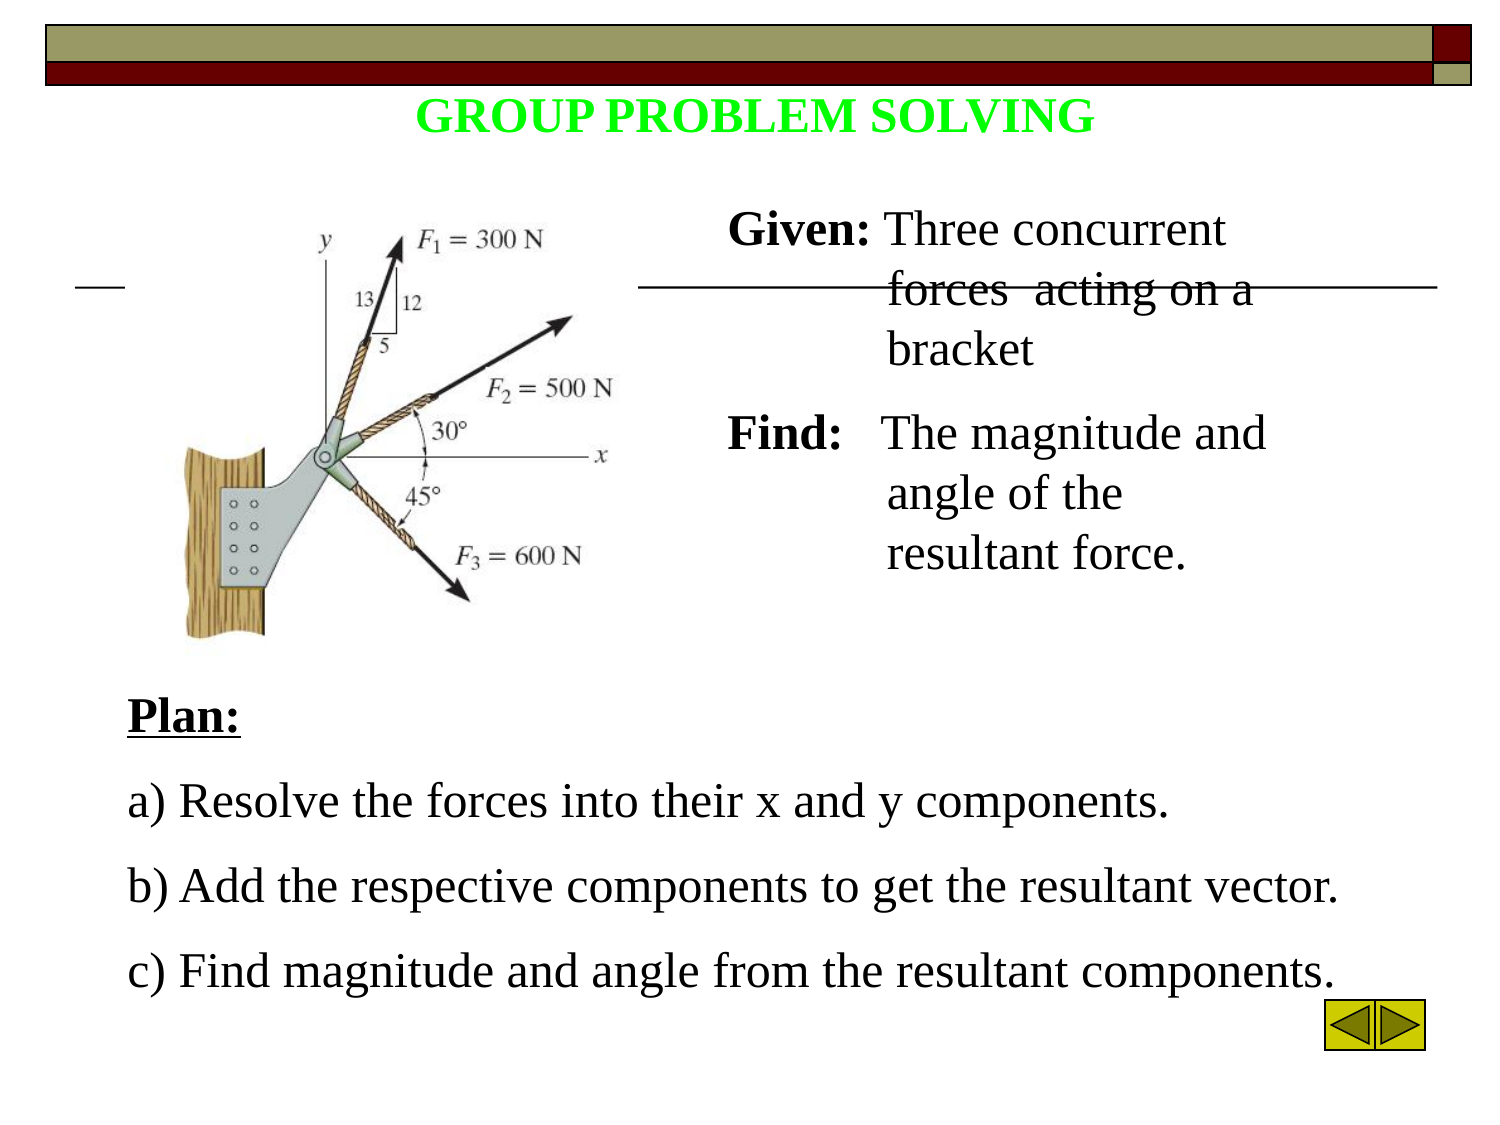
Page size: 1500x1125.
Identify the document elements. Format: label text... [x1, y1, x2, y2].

text_box [1325, 999, 1376, 1051]
text_box Plan: a) Resolve the forces into their x and y components. b) Add the respective components to get the resultant vector. c) Find magnitude and angle from the resultant components. [112, 675, 1363, 1005]
text_box GROUP PROBLEM SOLVING [399, 74, 1125, 150]
text_box [1376, 999, 1426, 1051]
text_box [124, 187, 1301, 681]
